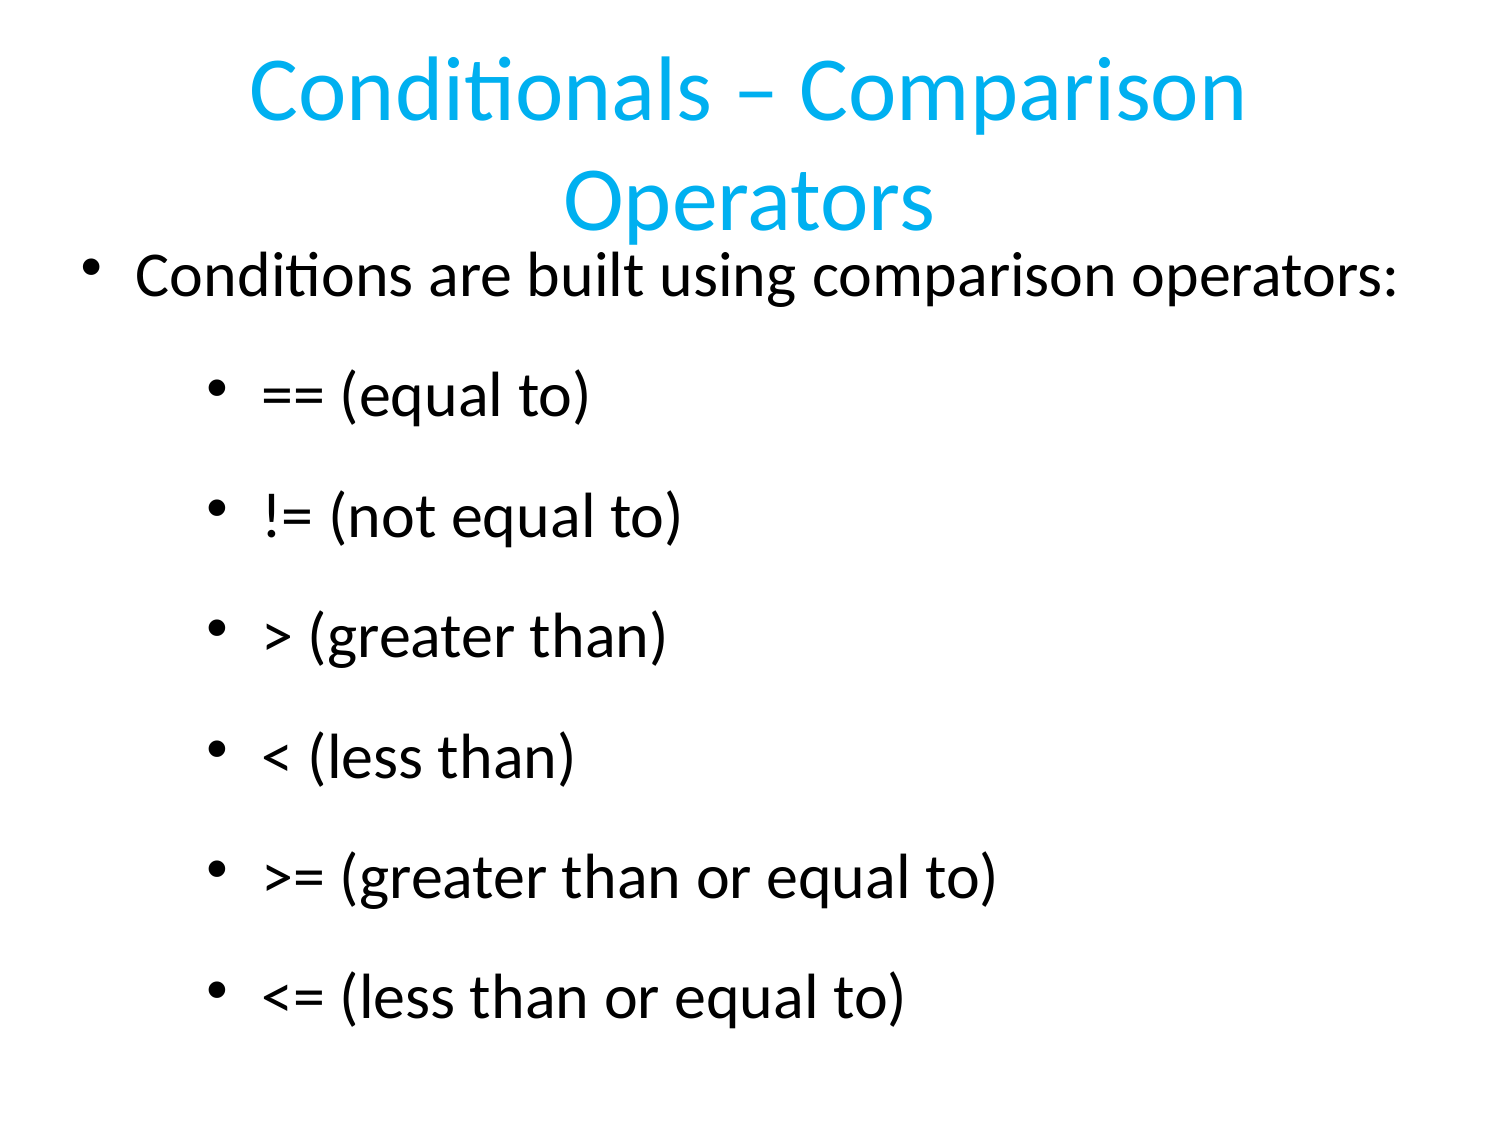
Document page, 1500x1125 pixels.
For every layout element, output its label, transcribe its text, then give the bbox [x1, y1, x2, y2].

list Conditions are built using comparison operators: == (equal to) != (not equal to) > (greater than) < (less than) >= (greater than or equal to) <= (less than or equal to) [62, 224, 1437, 1050]
title Conditionals – Comparison Operators [75, 45, 1425, 224]
